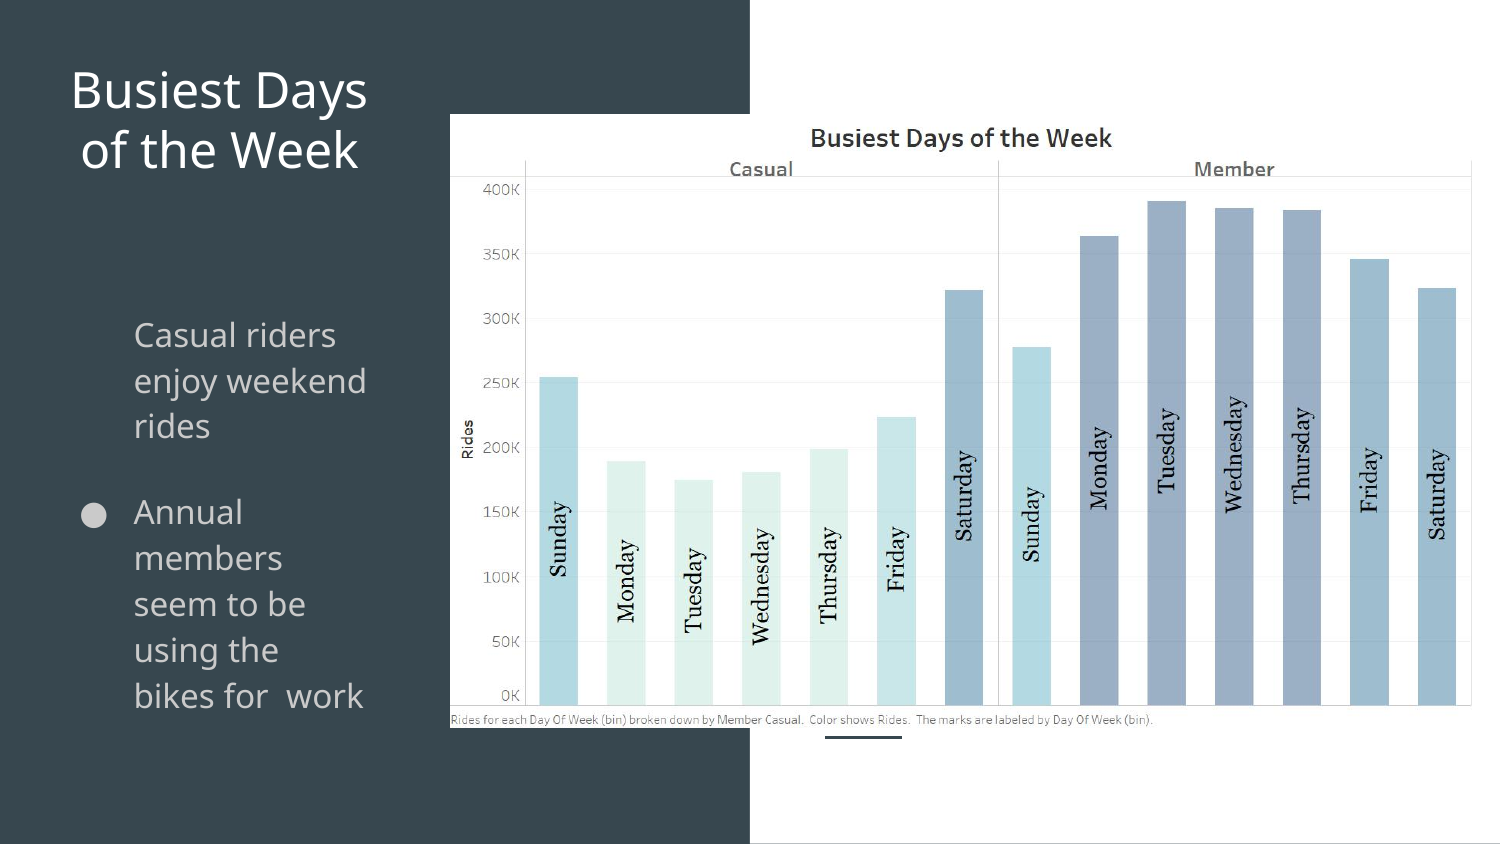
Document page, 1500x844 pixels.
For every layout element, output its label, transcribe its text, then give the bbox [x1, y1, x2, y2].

subtitle Casual riders enjoy weekend rides Annual members seem to be using the bikes for work [43, 292, 385, 681]
picture [449, 113, 1472, 728]
title Busiest Days of the Week [49, 45, 391, 194]
